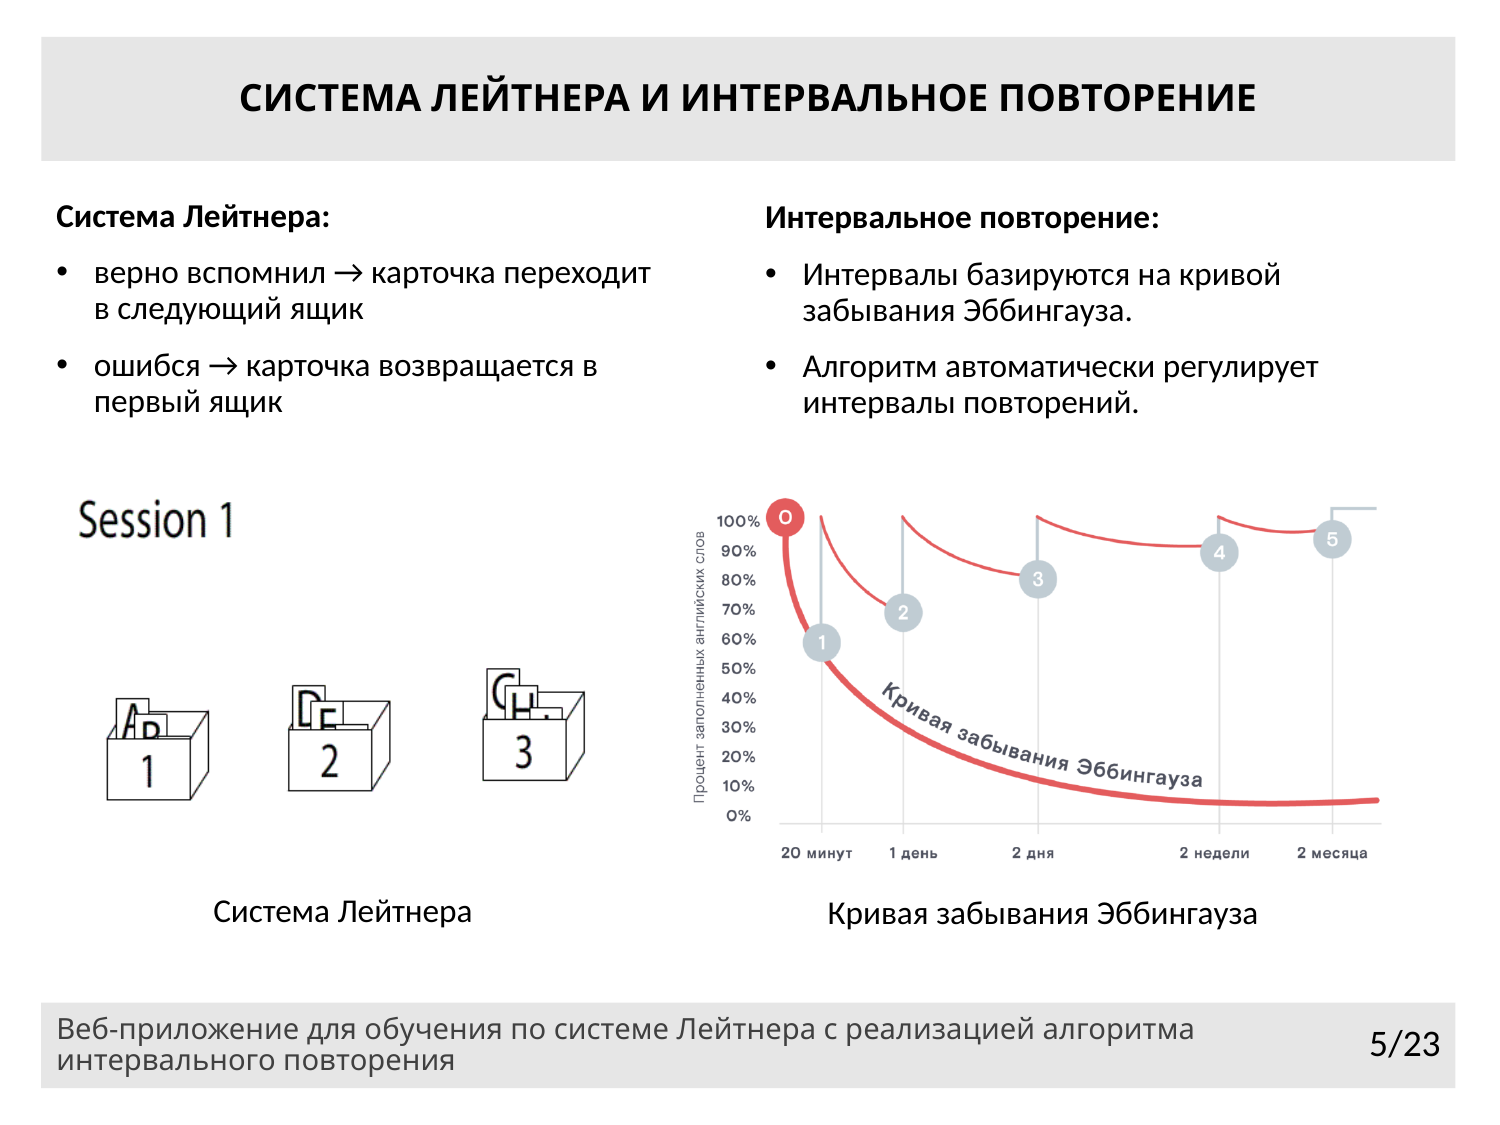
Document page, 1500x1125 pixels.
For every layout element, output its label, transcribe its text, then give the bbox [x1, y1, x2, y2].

list Система Лейтнера: верно вспомнил → карточка переходит в следующий ящик ошибся → карточка возвращается в первый ящик [41, 190, 680, 457]
text_box Веб-приложение для обучения по системе Лейтнера с реализацией алгоритма интервального повторения [41, 1002, 1456, 1089]
title СИСТЕМА ЛЕЙТНЕРА И ИНТЕРВАЛЬНОЕ ПОВТОРЕНИЕ [41, 36, 1456, 161]
picture [20, 492, 668, 881]
text_box Система Лейтнера [198, 881, 488, 937]
text_box Кривая забывания Эббингауза [812, 884, 1275, 939]
text_box 5/23 [1340, 1011, 1456, 1117]
picture [679, 467, 1409, 882]
list Интервальное повторение: Интервалы базируются на кривой забывания Эббингауза. Алгоритм автоматически регулирует интервалы повторений. [750, 192, 1456, 524]
